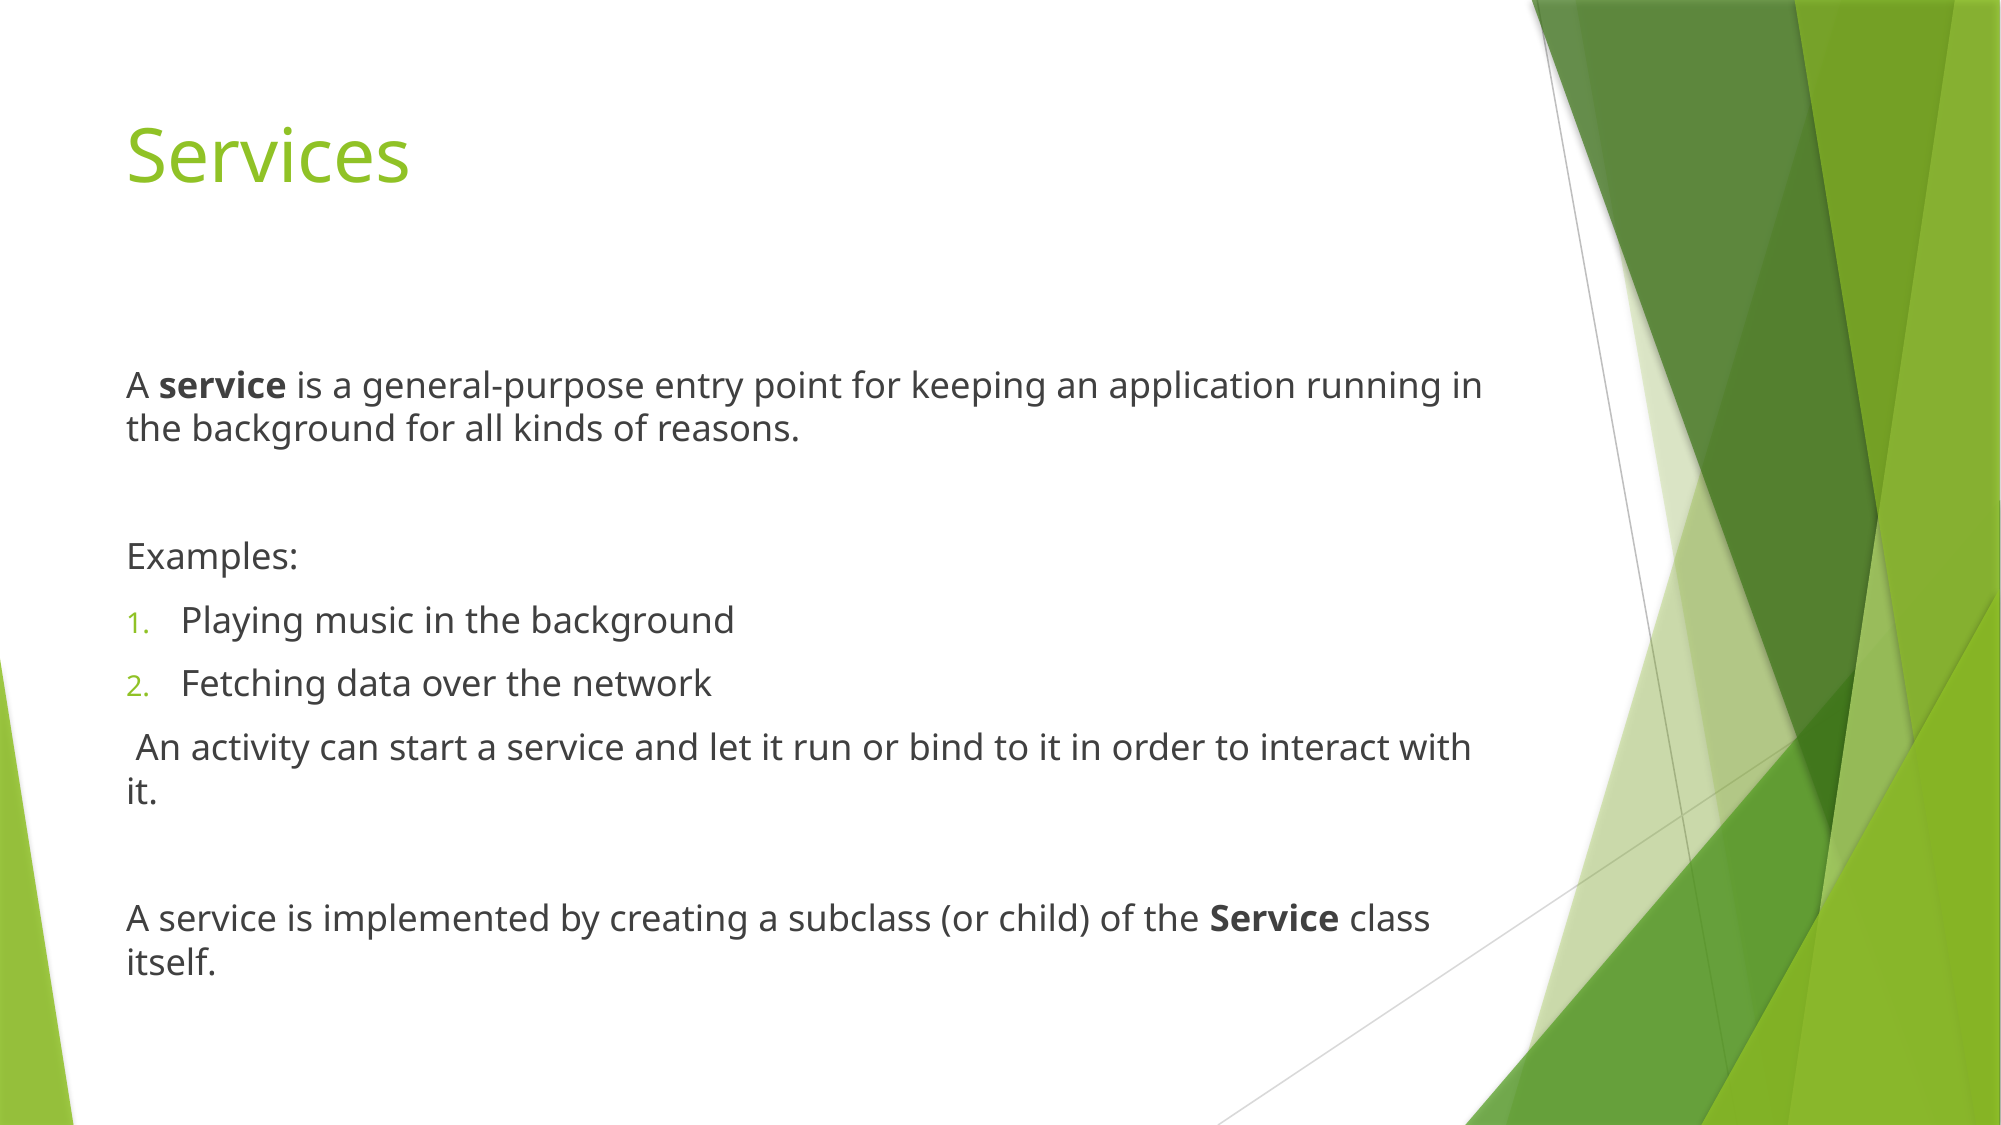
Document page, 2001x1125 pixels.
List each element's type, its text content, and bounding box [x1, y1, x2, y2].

list A service is a general-purpose entry point for keeping an application running in the background for all kinds of reasons. Examples: Playing music in the background Fetching data over the network An activity can start a service and let it run or bind to it in order to interact with it. A service is implemented by creating a subclass (or child) of the Service class itself. [111, 354, 1522, 992]
title Services [111, 99, 1522, 317]
